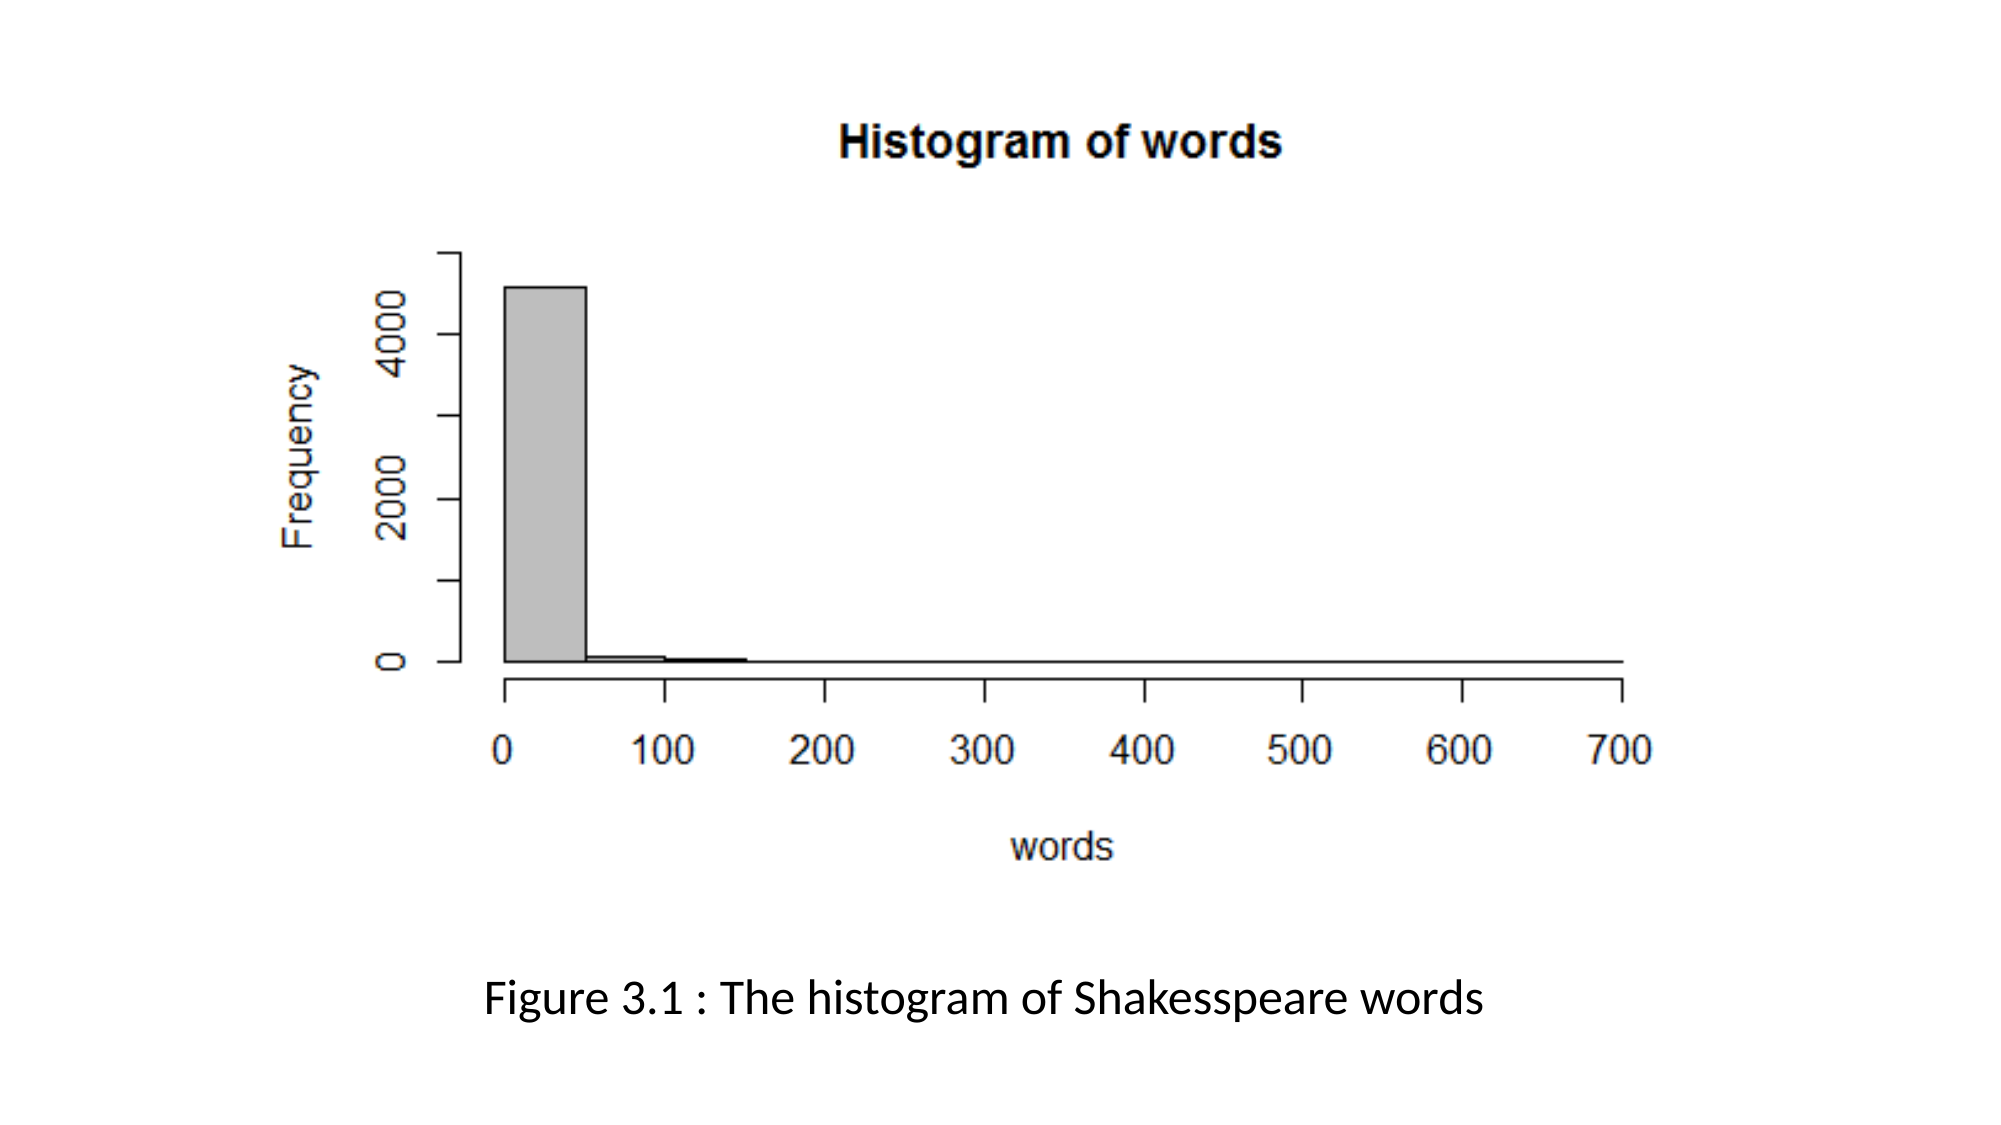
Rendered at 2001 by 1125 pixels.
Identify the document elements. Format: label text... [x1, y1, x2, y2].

text_box Figure 3.1 : The histogram of Shakesspeare words [468, 956, 1566, 1032]
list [268, 43, 1767, 920]
